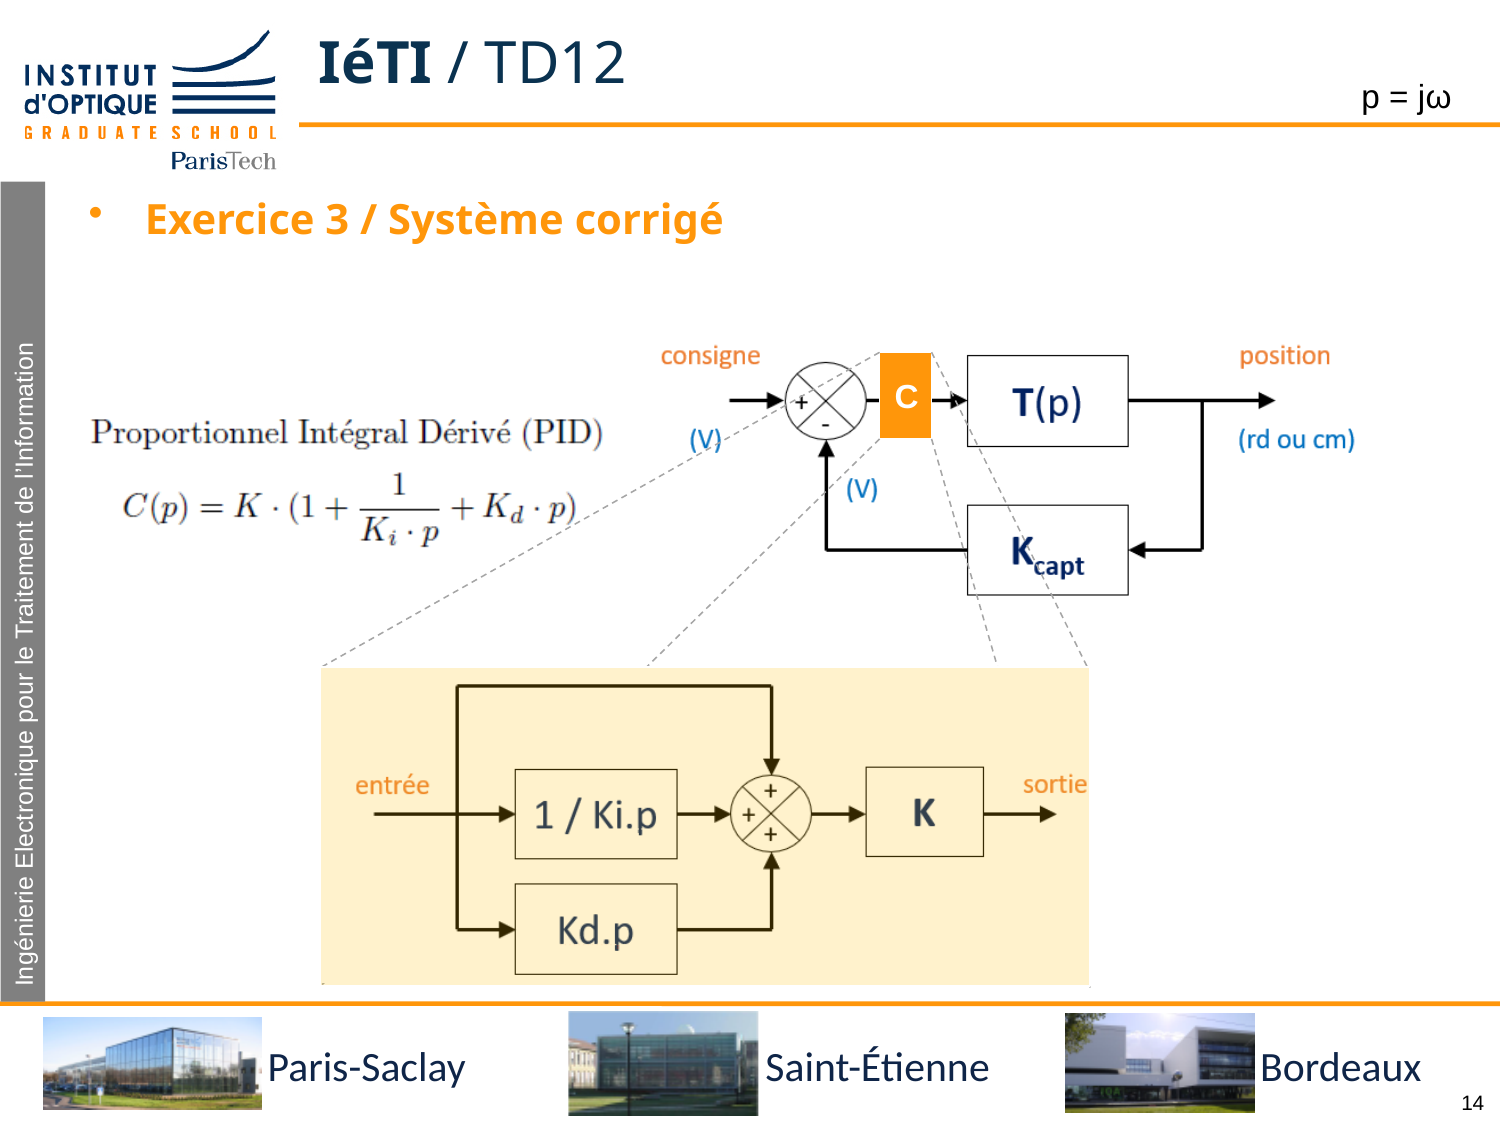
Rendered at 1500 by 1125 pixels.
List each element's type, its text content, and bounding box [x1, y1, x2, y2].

text_box Ingénierie Electronique pour le Traitement de l’Information [0, 181, 46, 1002]
picture [43, 1017, 262, 1110]
text_box p = jω [1346, 67, 1500, 123]
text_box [931, 352, 1091, 665]
list Exercice 3 / Système corrigé [73, 185, 1424, 256]
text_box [320, 438, 880, 666]
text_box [320, 351, 880, 438]
picture [646, 323, 1375, 605]
picture [0, 7, 299, 191]
title IéTI / TD12 [303, 4, 1500, 117]
picture [320, 666, 1107, 983]
picture [1065, 1013, 1255, 1113]
picture [568, 1011, 759, 1116]
picture [89, 407, 320, 563]
